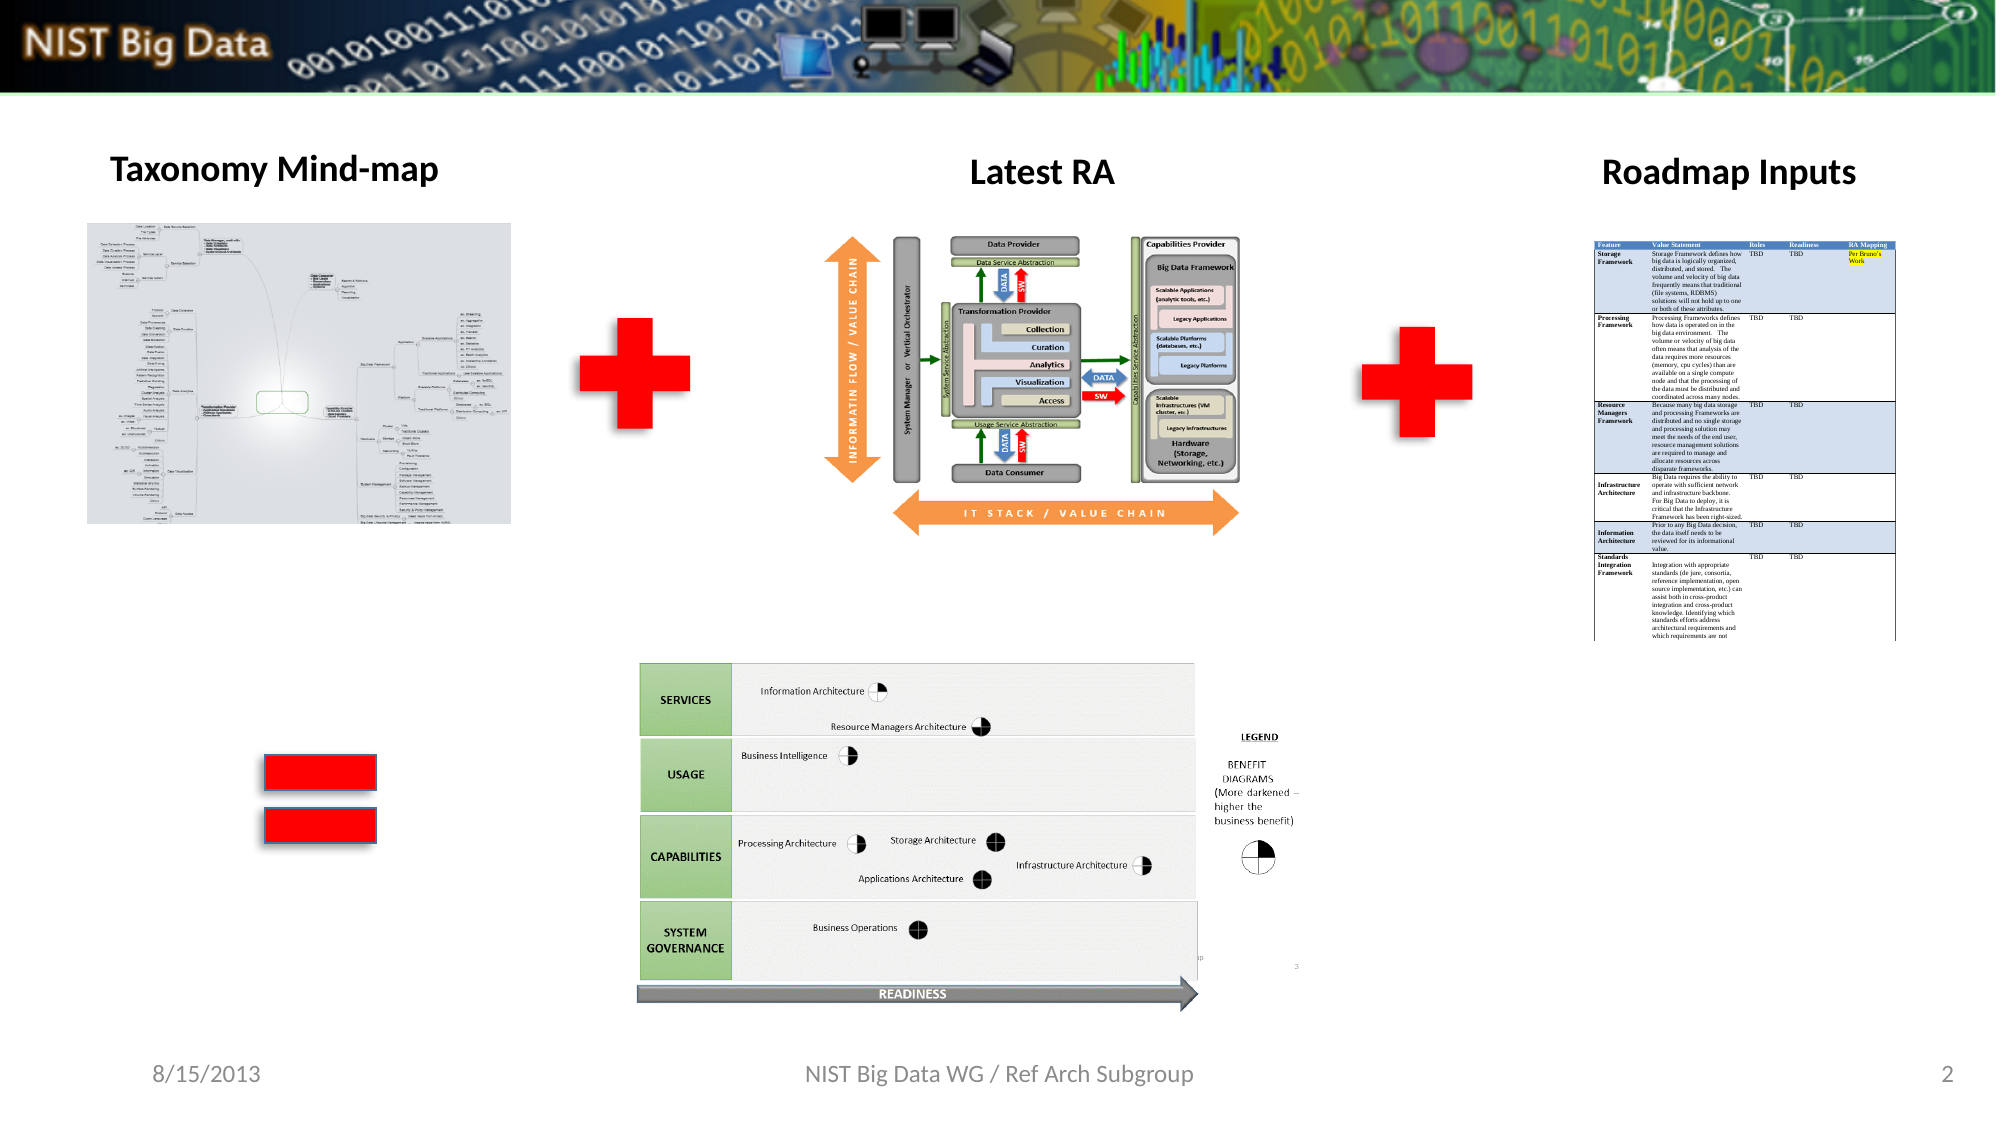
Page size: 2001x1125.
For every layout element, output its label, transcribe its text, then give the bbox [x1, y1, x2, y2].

slide_number 2 [1488, 1042, 1970, 1103]
text_box [579, 318, 691, 429]
picture [1594, 240, 1896, 641]
text_box [264, 807, 377, 844]
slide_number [137, 1042, 588, 1103]
picture [87, 223, 511, 524]
picture [818, 223, 1249, 541]
text_box Roadmap Inputs [1587, 139, 1872, 200]
text_box Taxonomy Mind-map [95, 137, 455, 197]
text_box [264, 754, 377, 791]
text_box [1362, 326, 1473, 438]
footer NIST Big Data WG / Ref Arch Subgroup [662, 1042, 1338, 1103]
picture [0, 0, 2000, 96]
picture [635, 663, 1308, 1013]
text_box Latest RA [955, 139, 1131, 200]
